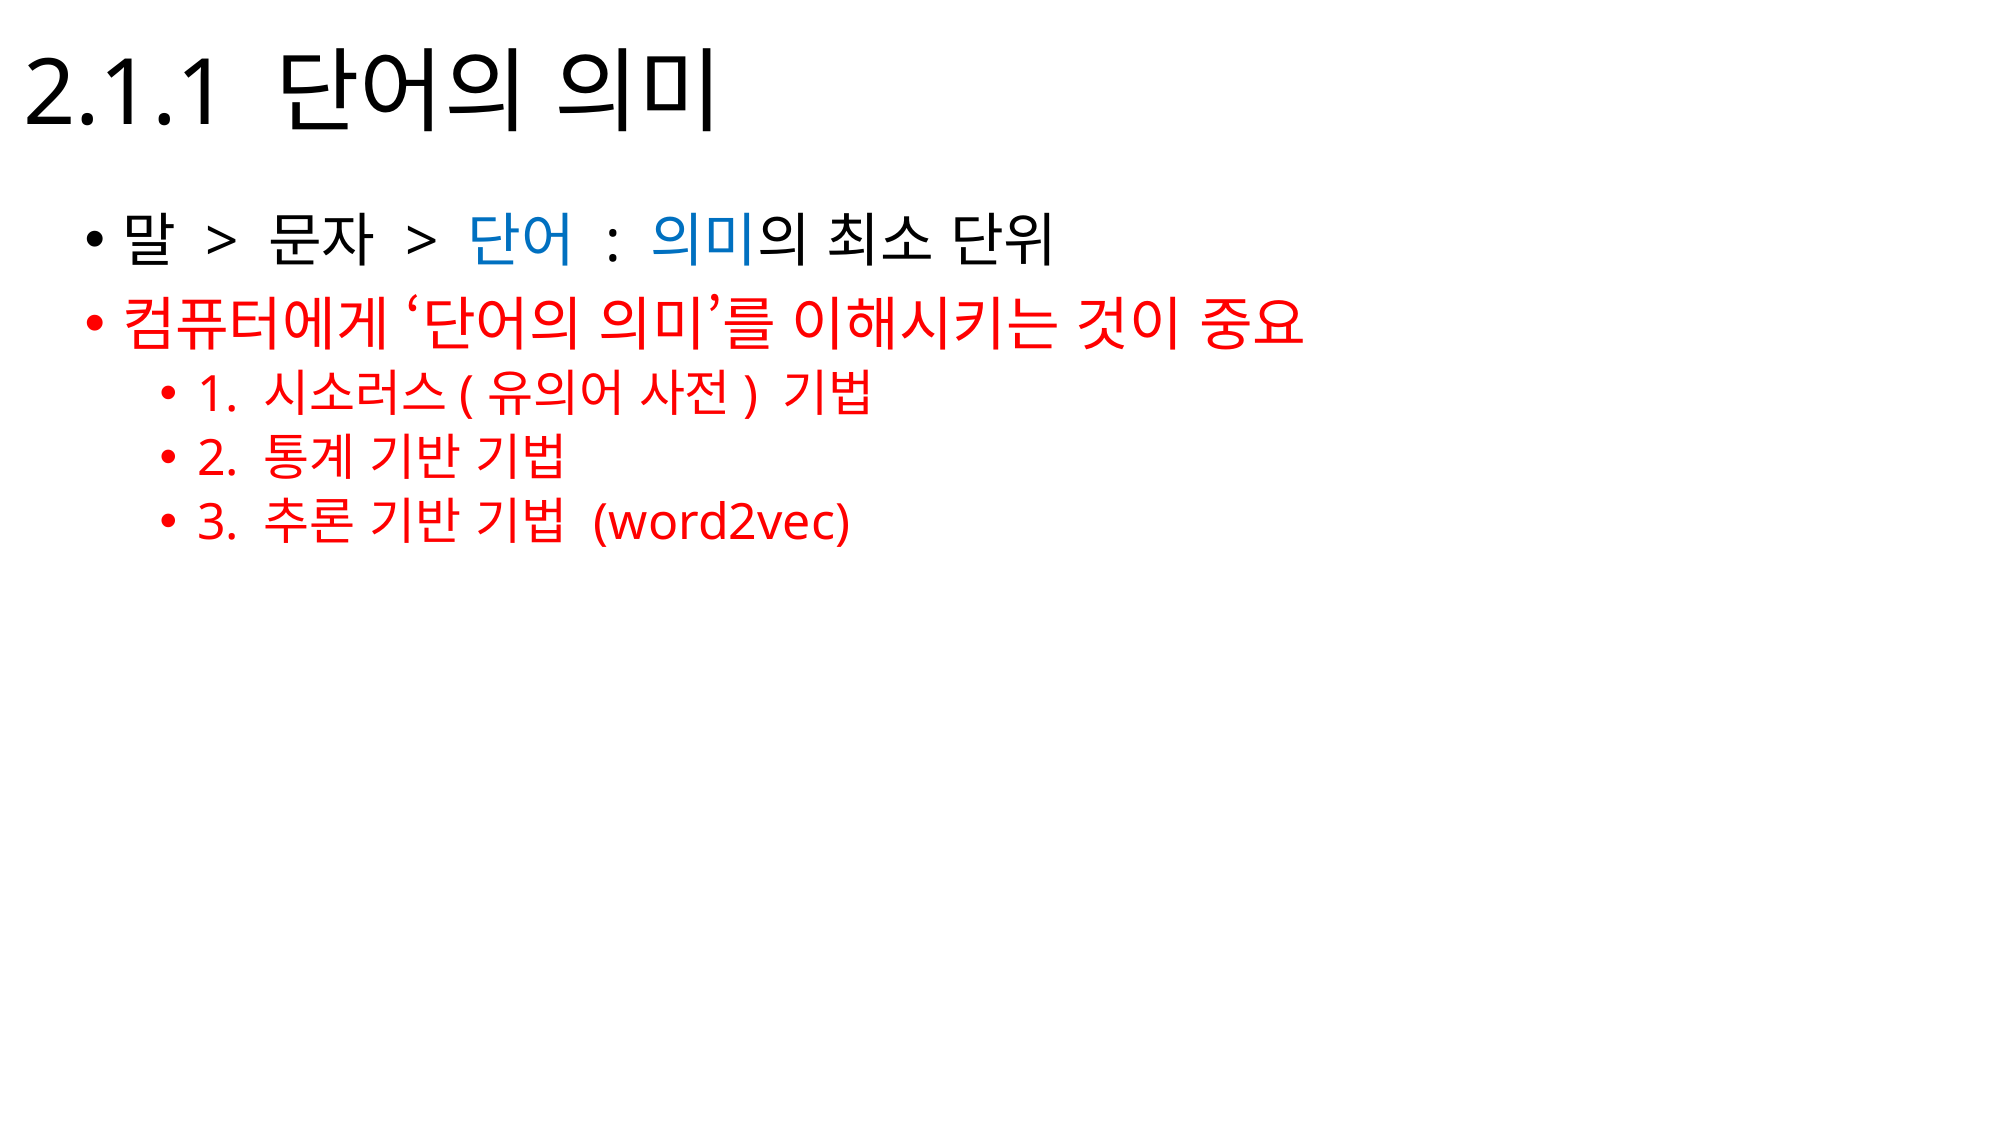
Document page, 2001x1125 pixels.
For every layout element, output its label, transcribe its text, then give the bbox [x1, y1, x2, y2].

list 말 > 문자 > 단어 : 의미의 최소 단위 컴퓨터에게 ‘단어의 의미’를 이해시키는 것이 중요 1. 시소러스(유의어 사전) 기법 2. 통계 기반 기법 3. 추론 기반 기법 (word2vec) [69, 203, 1795, 918]
title 2.1.1 단어의 의미 [8, 0, 1733, 204]
